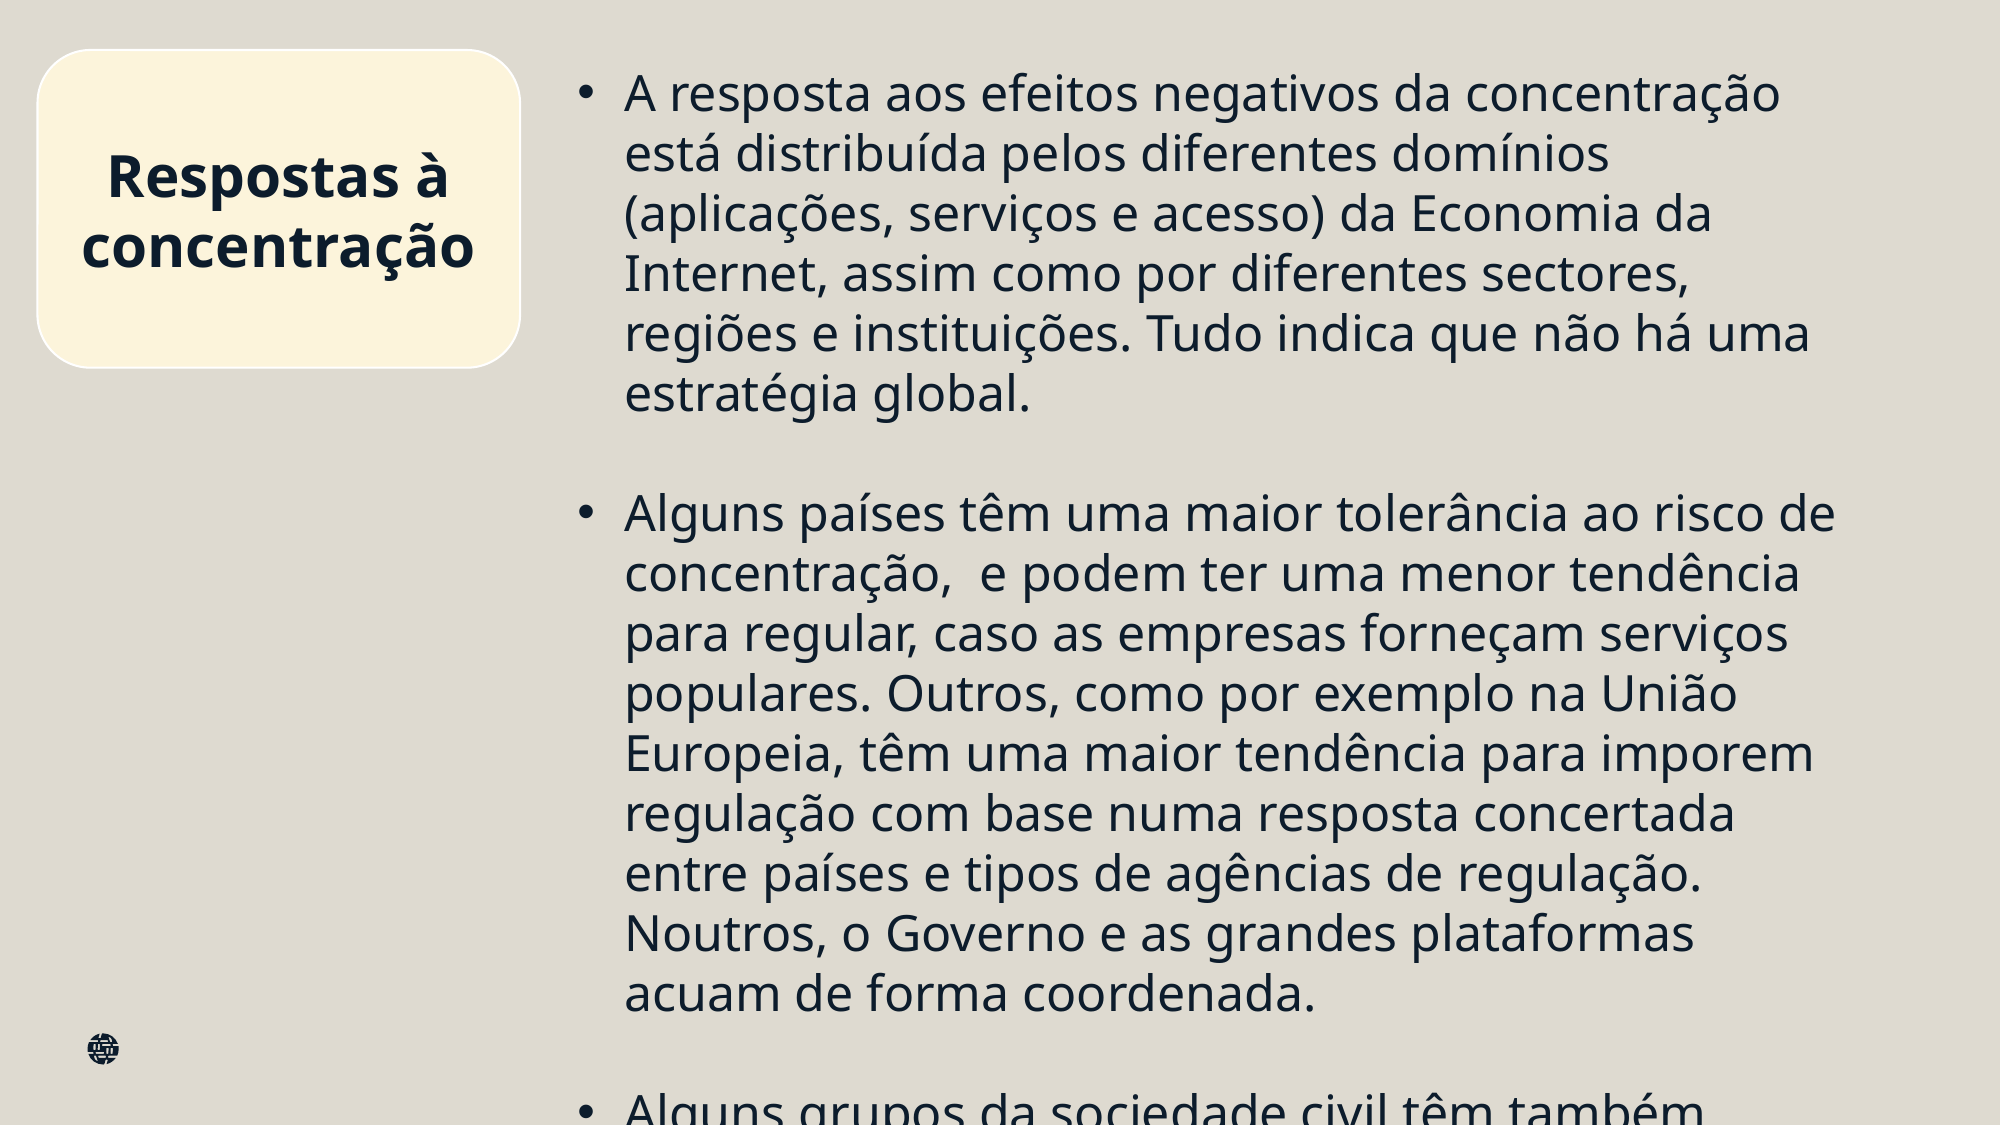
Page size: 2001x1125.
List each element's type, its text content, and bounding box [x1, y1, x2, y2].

text_box A resposta aos efeitos negativos da concentração está distribuída pelos diferentes domínios (aplicações, serviços e acesso) da Economia da Internet, assim como por diferentes sectores, regiões e instituições. Tudo indica que não há uma estratégia global. Alguns países têm uma maior tolerância ao risco de concentração, e podem ter uma menor tendência para regular, caso as empresas forneçam serviços populares. Outros, como por exemplo na União Europeia, têm uma maior tendência para imporem regulação com base numa resposta concertada entre países e tipos de agências de regulação. Noutros, o Governo e as grandes plataformas acuam de forma coordenada. Alguns grupos da sociedade civil têm também procurado intervir. [562, 54, 1873, 1125]
text_box Respostas à concentração [36, 48, 522, 369]
